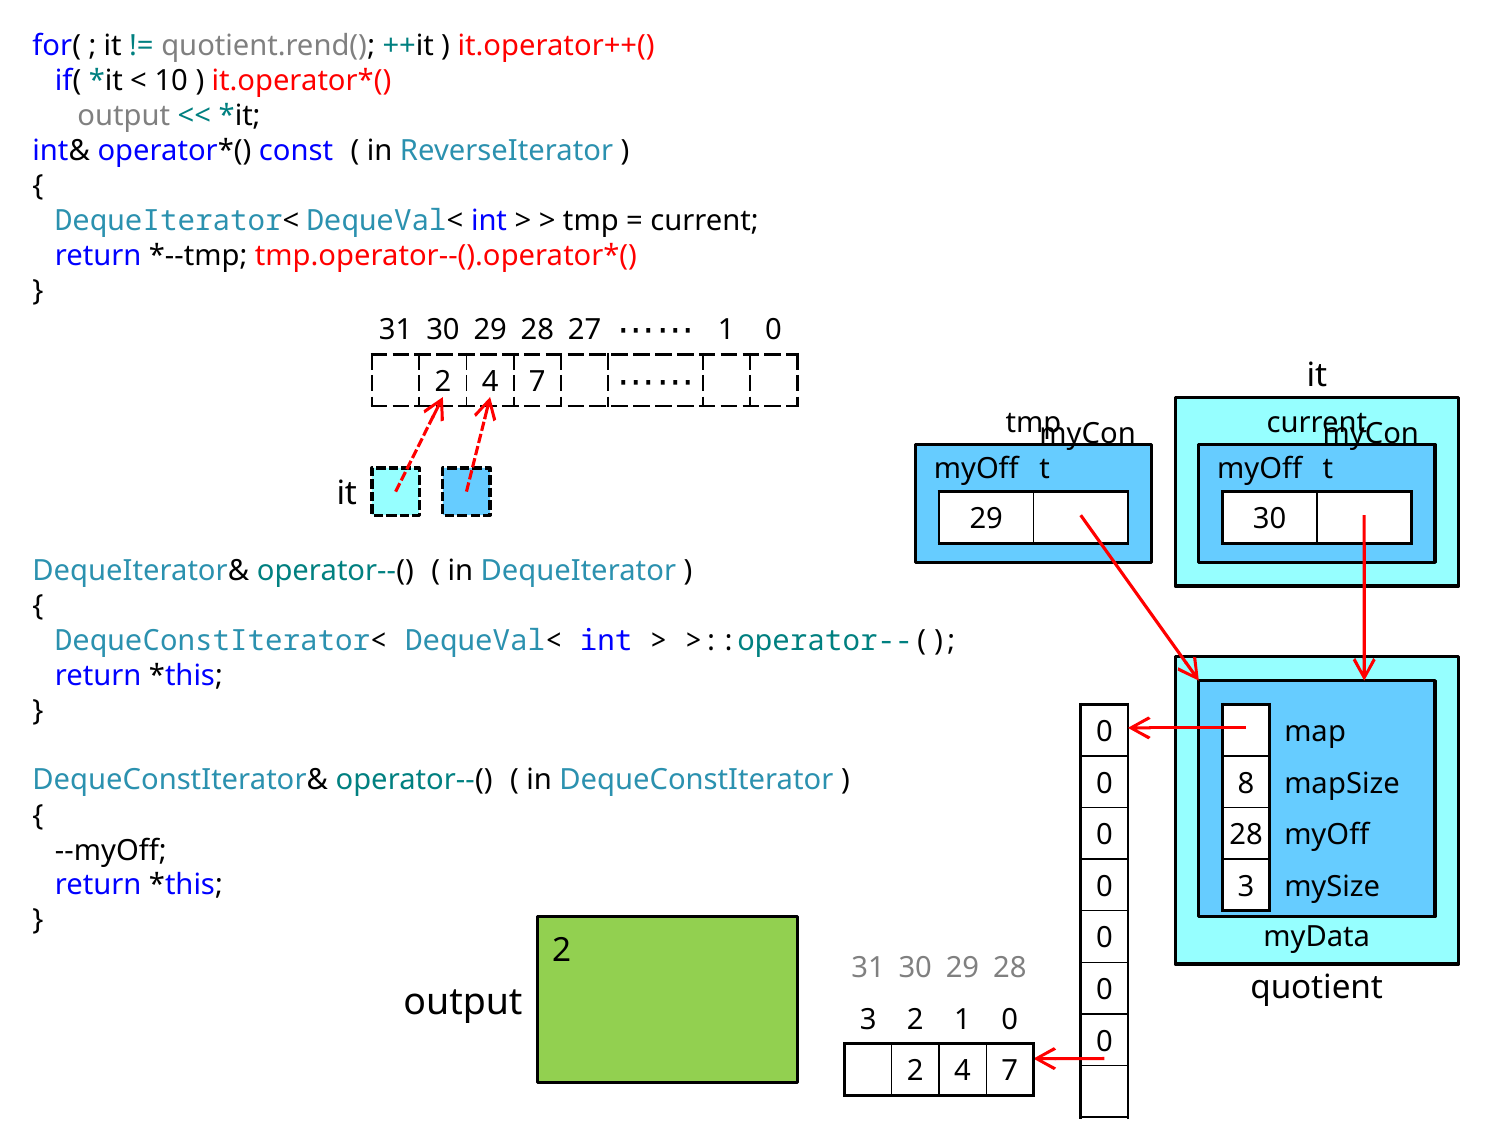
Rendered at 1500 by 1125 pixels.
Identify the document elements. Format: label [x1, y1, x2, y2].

table_cell [940, 1045, 986, 1094]
table_header [844, 940, 1033, 992]
table_header [1271, 704, 1435, 756]
table_cell [1224, 860, 1268, 909]
table_cell [1082, 963, 1127, 1013]
table_header [372, 303, 797, 354]
table_cell [1082, 911, 1127, 962]
table_header [1224, 706, 1268, 755]
text_box [915, 349, 1459, 1012]
table_header [1318, 493, 1410, 542]
table_cell [1082, 860, 1127, 910]
table_header [1224, 493, 1316, 542]
table_cell [987, 1045, 1032, 1094]
table_cell [1082, 1066, 1127, 1116]
text_box [301, 396, 492, 517]
table_cell [892, 1045, 938, 1094]
text_box [1035, 1047, 1105, 1070]
table_cell [1082, 757, 1127, 807]
table_cell [1224, 808, 1268, 858]
list [1129, 729, 1222, 988]
table_cell [846, 1045, 891, 1094]
list [17, 19, 1365, 988]
table_cell [372, 354, 797, 406]
table_header [1082, 706, 1127, 755]
table_cell [844, 992, 1033, 1042]
table_cell [1224, 757, 1268, 807]
table_cell [1082, 1015, 1127, 1065]
table_cell [1271, 756, 1435, 911]
table_cell [1082, 808, 1127, 858]
text_box [371, 916, 798, 1083]
table_header [1034, 493, 1127, 542]
table_header [940, 493, 1033, 542]
